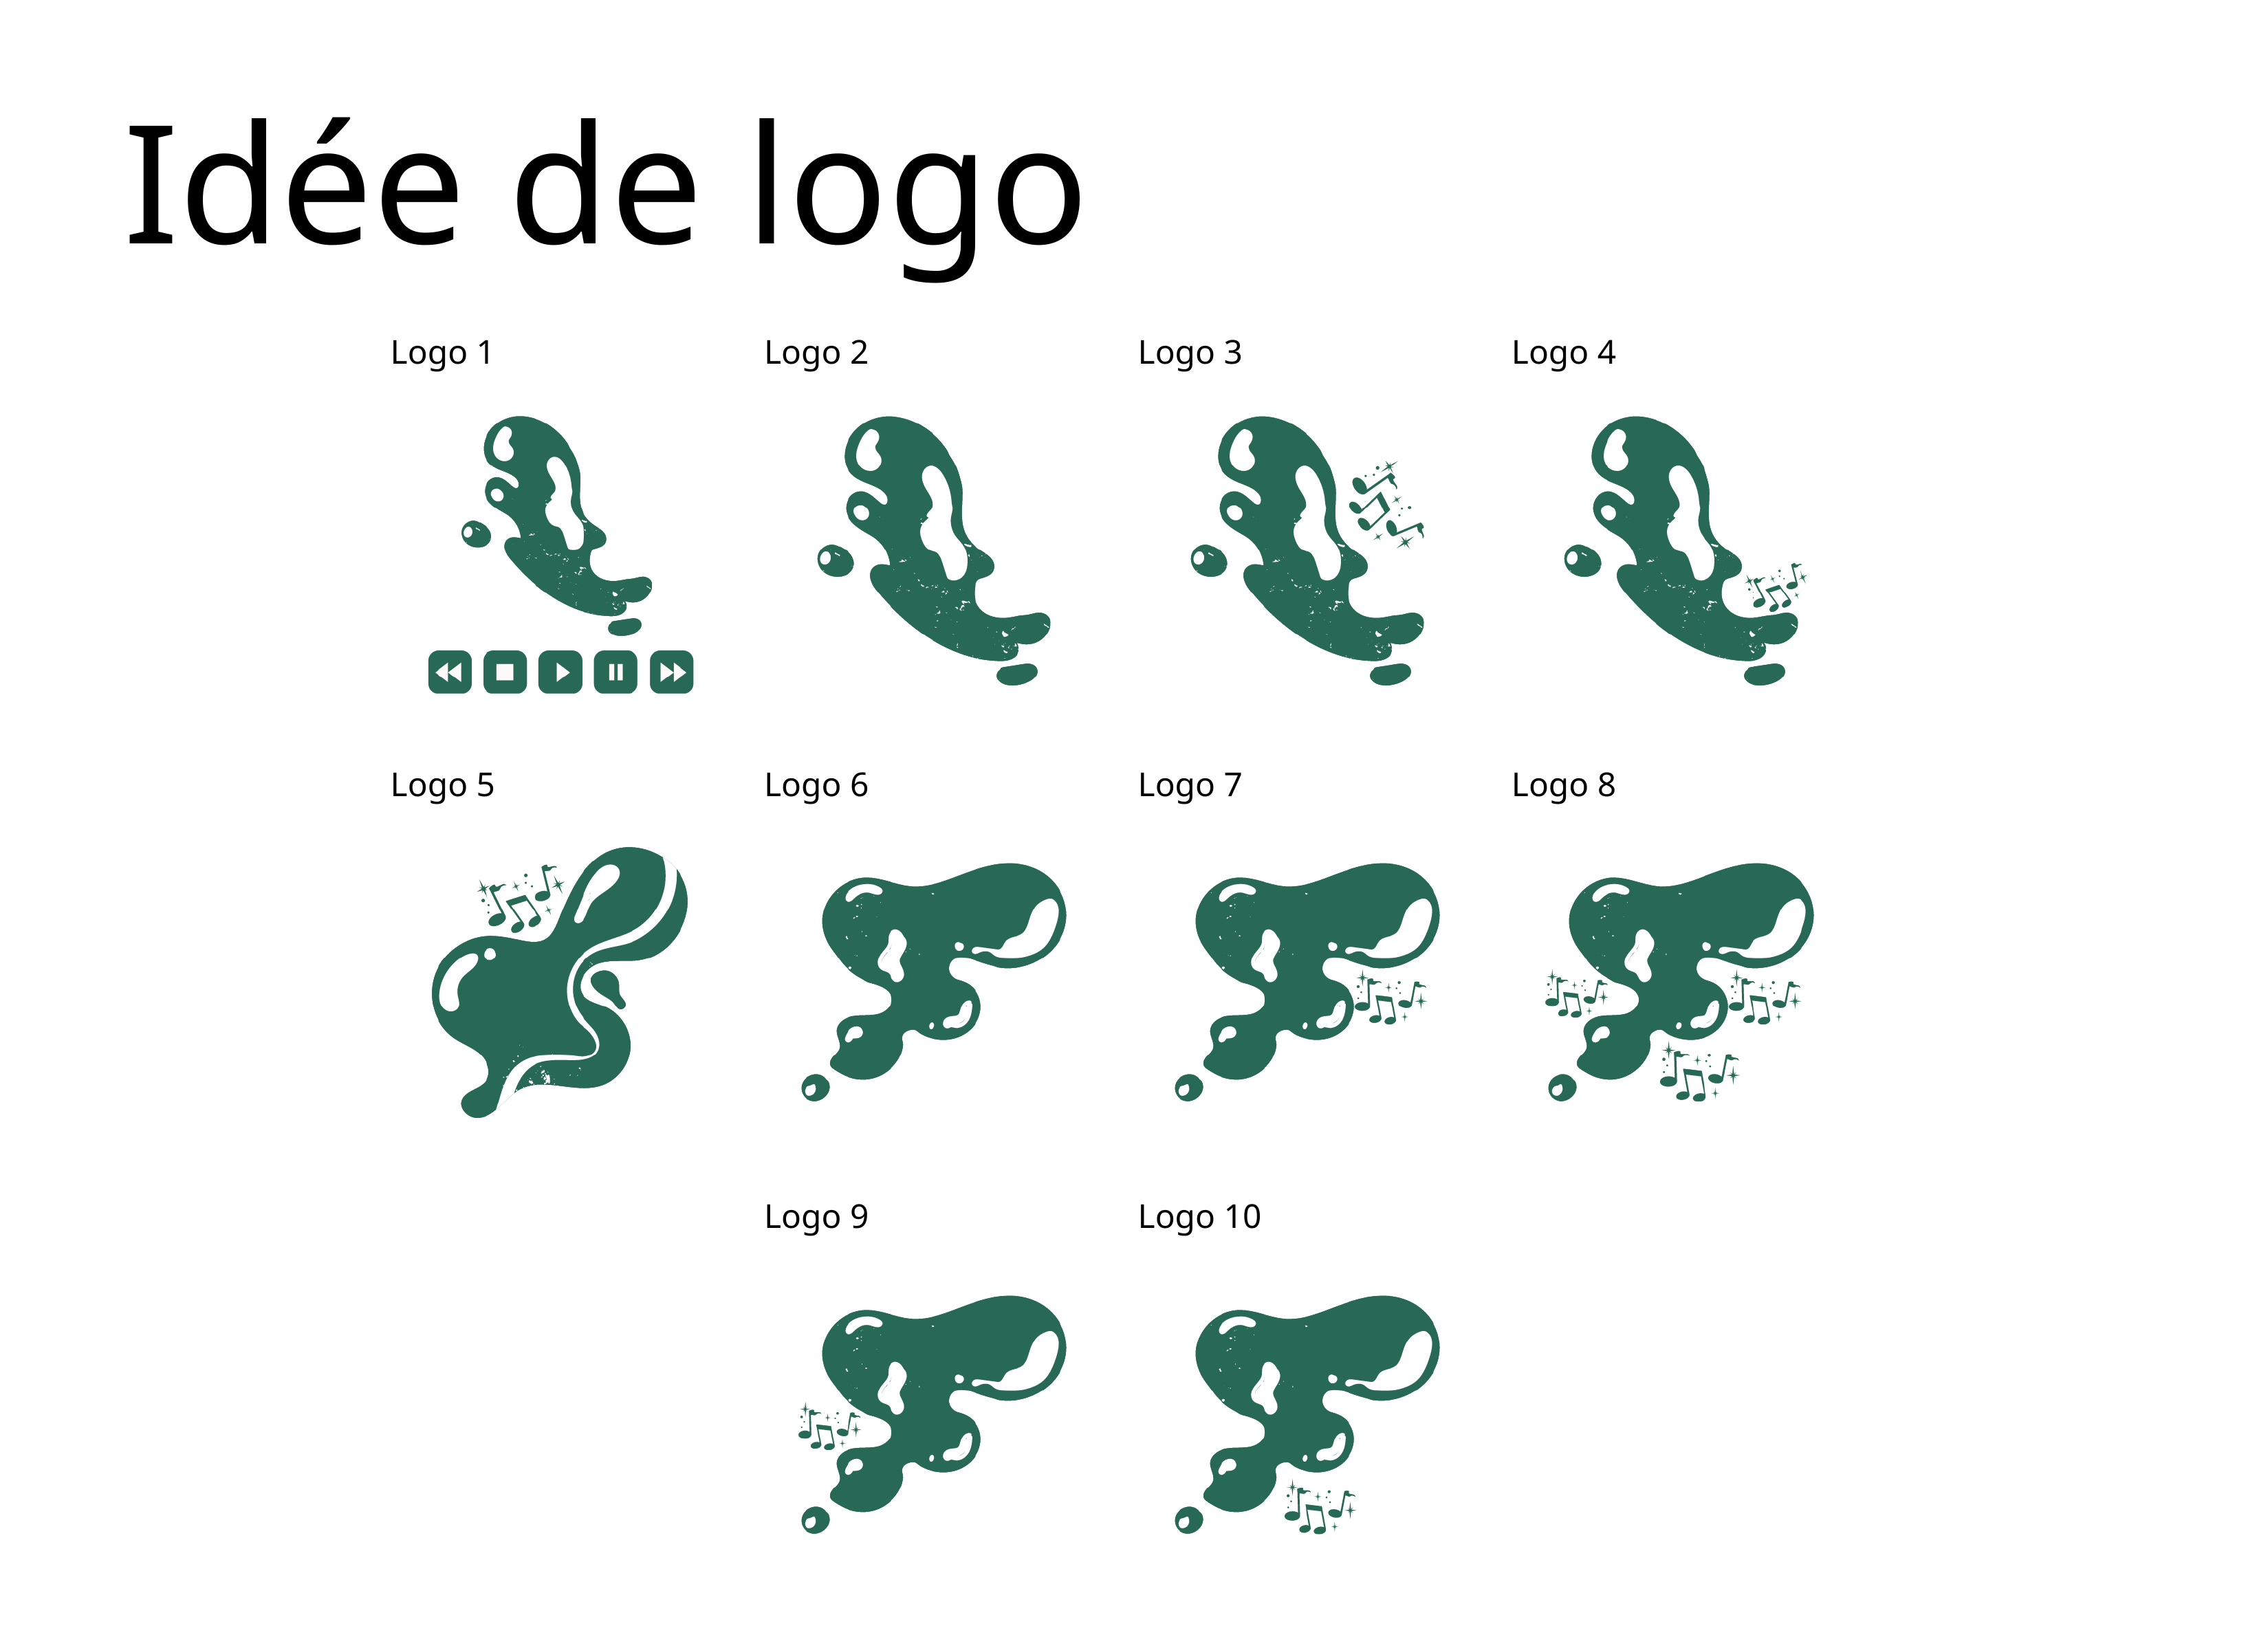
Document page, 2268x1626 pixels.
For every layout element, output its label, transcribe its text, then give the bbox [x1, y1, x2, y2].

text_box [85, 309, 2155, 1595]
list Idée de logo [113, 74, 2155, 281]
